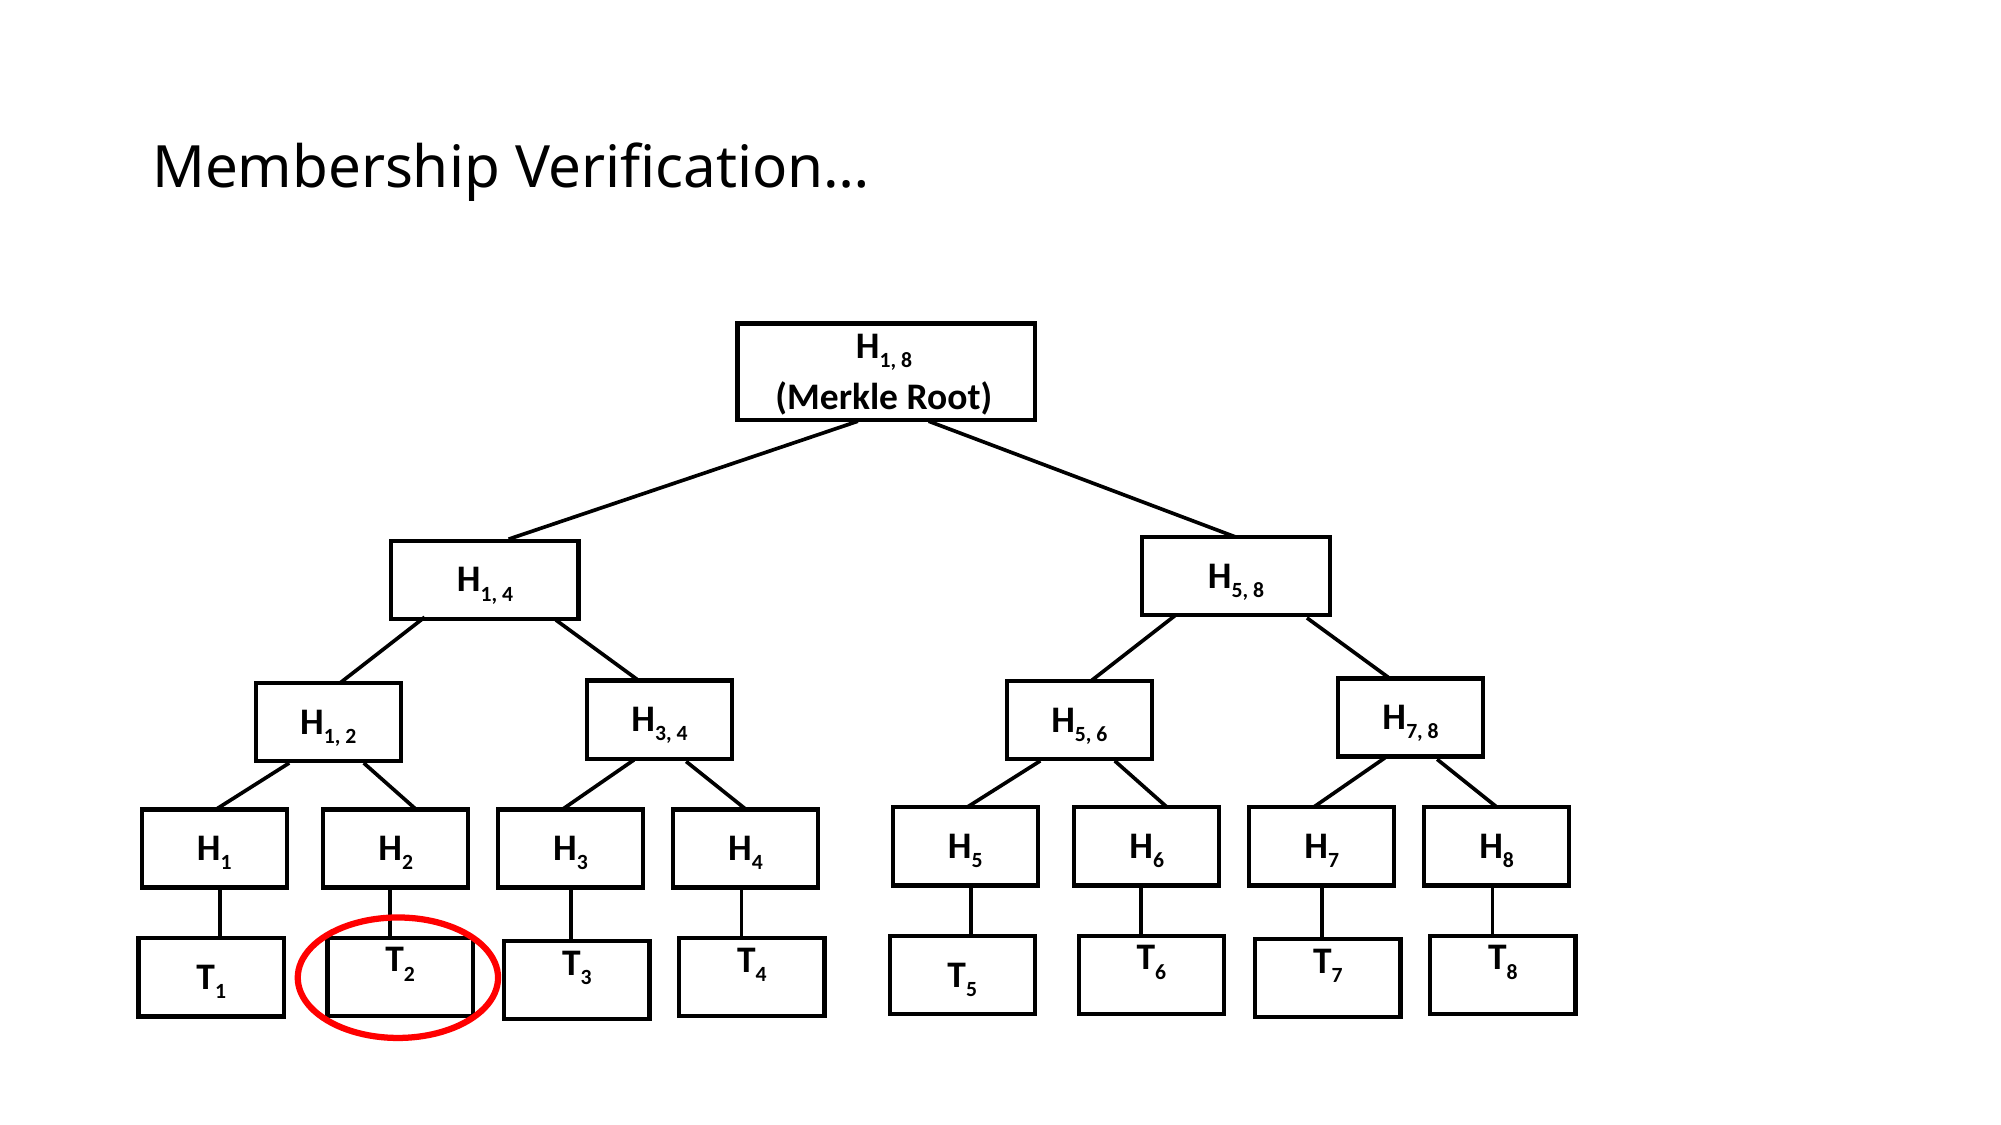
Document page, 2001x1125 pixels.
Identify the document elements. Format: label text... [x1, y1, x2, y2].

text_box [296, 916, 500, 1039]
text_box T1 [138, 937, 285, 1017]
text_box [555, 620, 638, 680]
text_box H3, 4 [586, 680, 733, 760]
text_box T7 [1254, 938, 1402, 1018]
text_box T8 [1429, 935, 1577, 1015]
text_box H4 [672, 808, 819, 889]
text_box H1 [141, 808, 288, 889]
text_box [686, 761, 749, 812]
text_box H5 [892, 806, 1039, 886]
text_box H1, 2 [255, 682, 402, 762]
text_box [928, 421, 1236, 538]
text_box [363, 762, 419, 812]
title Membership Verification… [137, 59, 1863, 278]
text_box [1091, 615, 1176, 681]
text_box H1, 4 [390, 540, 580, 620]
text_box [1437, 759, 1500, 810]
text_box T6 [1078, 935, 1225, 1015]
text_box H2 [322, 808, 469, 889]
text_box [557, 759, 634, 813]
text_box T5 [889, 935, 1036, 1015]
text_box T3 [503, 940, 650, 1020]
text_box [1308, 757, 1385, 811]
text_box H5, 8 [1141, 536, 1331, 616]
text_box H6 [1073, 806, 1220, 886]
text_box H7 [1248, 806, 1395, 886]
text_box H8 [1423, 806, 1570, 886]
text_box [340, 617, 425, 683]
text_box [212, 762, 290, 812]
text_box H3 [497, 808, 644, 889]
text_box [1114, 760, 1170, 810]
text_box T4 [678, 937, 825, 1017]
text_box H5, 6 [1006, 680, 1153, 760]
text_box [963, 760, 1041, 810]
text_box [508, 421, 858, 540]
text_box H1, 8 (Merkle Root) [737, 323, 1036, 421]
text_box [1306, 617, 1389, 678]
text_box H7, 8 [1337, 677, 1484, 758]
